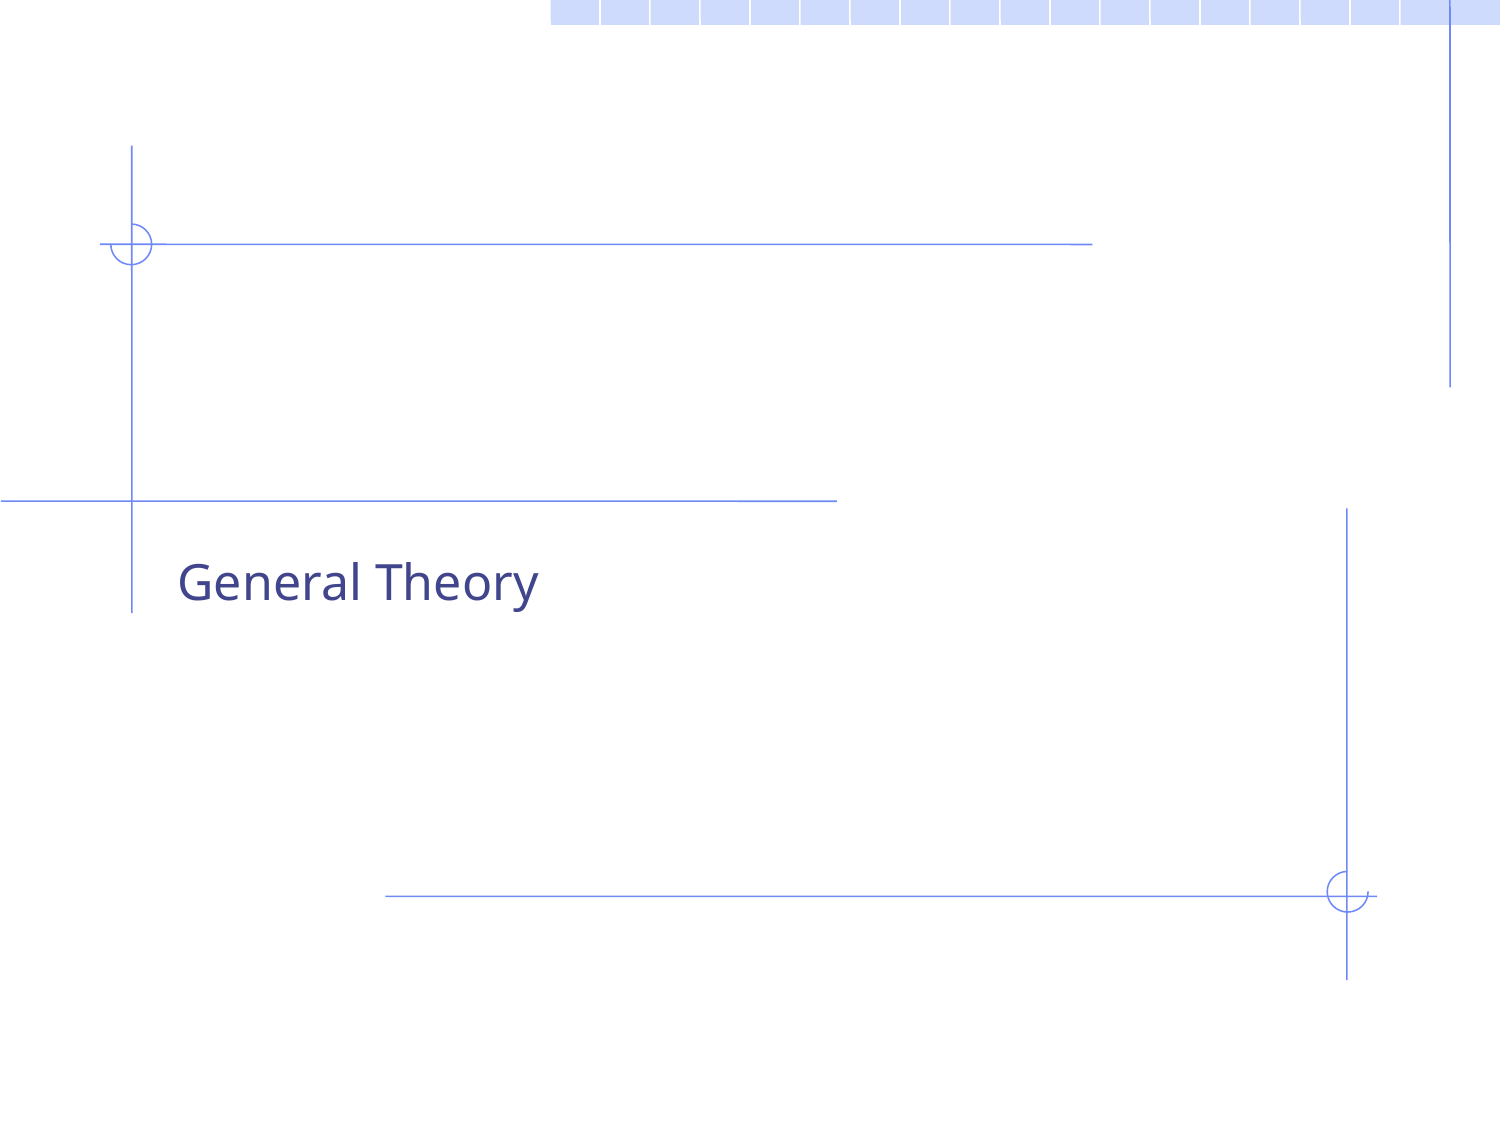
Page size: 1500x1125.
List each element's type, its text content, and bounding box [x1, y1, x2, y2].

subtitle General Theory [162, 542, 1213, 831]
